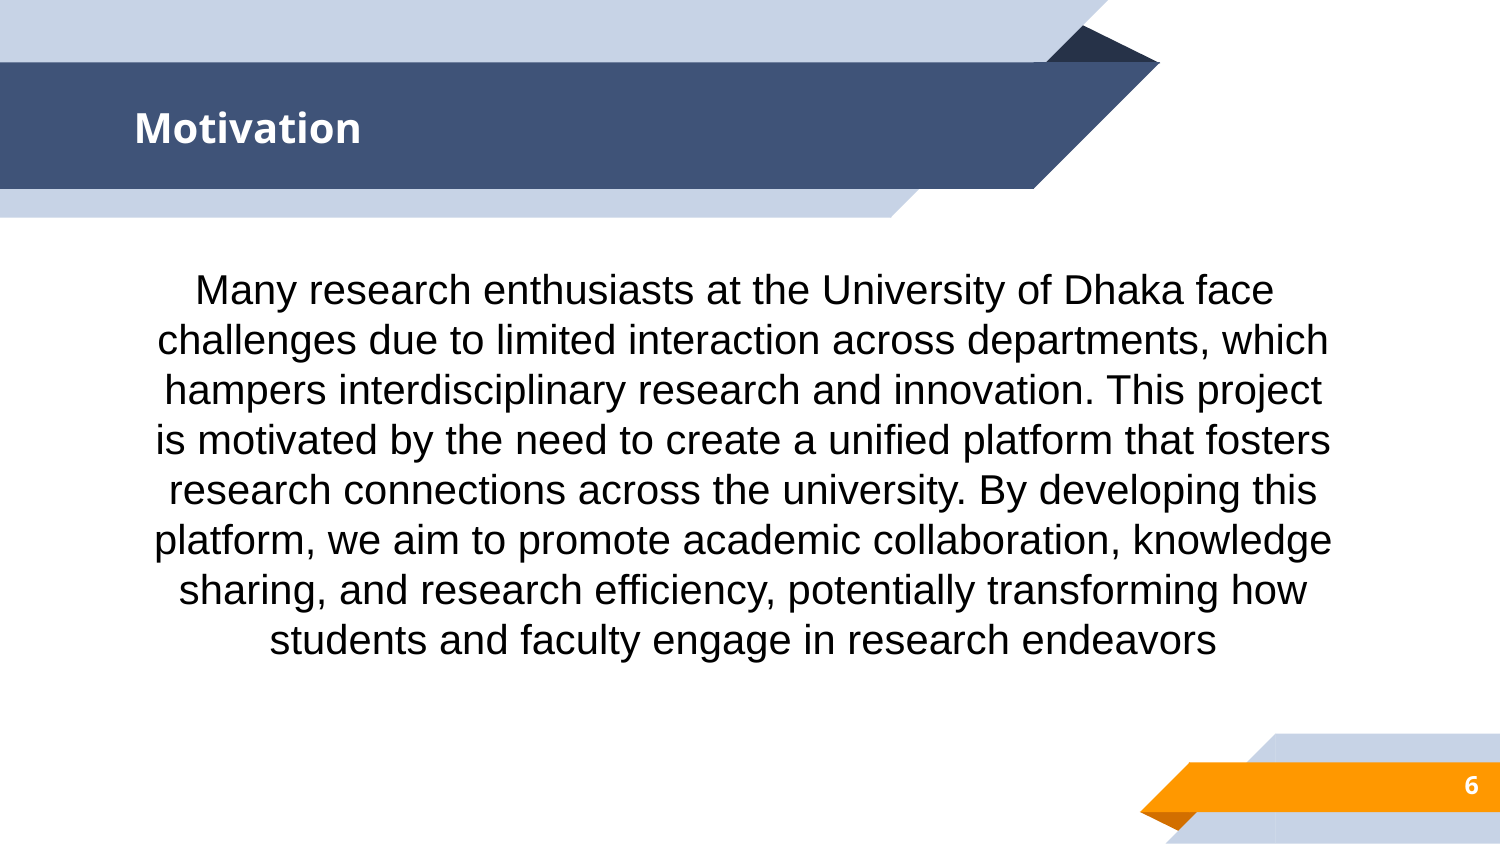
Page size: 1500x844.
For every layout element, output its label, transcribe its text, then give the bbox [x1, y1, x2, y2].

list Many research enthusiasts at the University of Dhaka face challenges due to limited interaction across departments, which hampers interdisciplinary research and innovation. This project is motivated by the need to create a unified platform that fosters research connections across the university. By developing this platform, we aim to promote academic collaboration, knowledge sharing, and research efficiency, potentially transforming how students and faculty engage in research endeavors [133, 247, 1337, 695]
title Motivation [133, 64, 997, 190]
slide_number 6 [1249, 760, 1494, 813]
